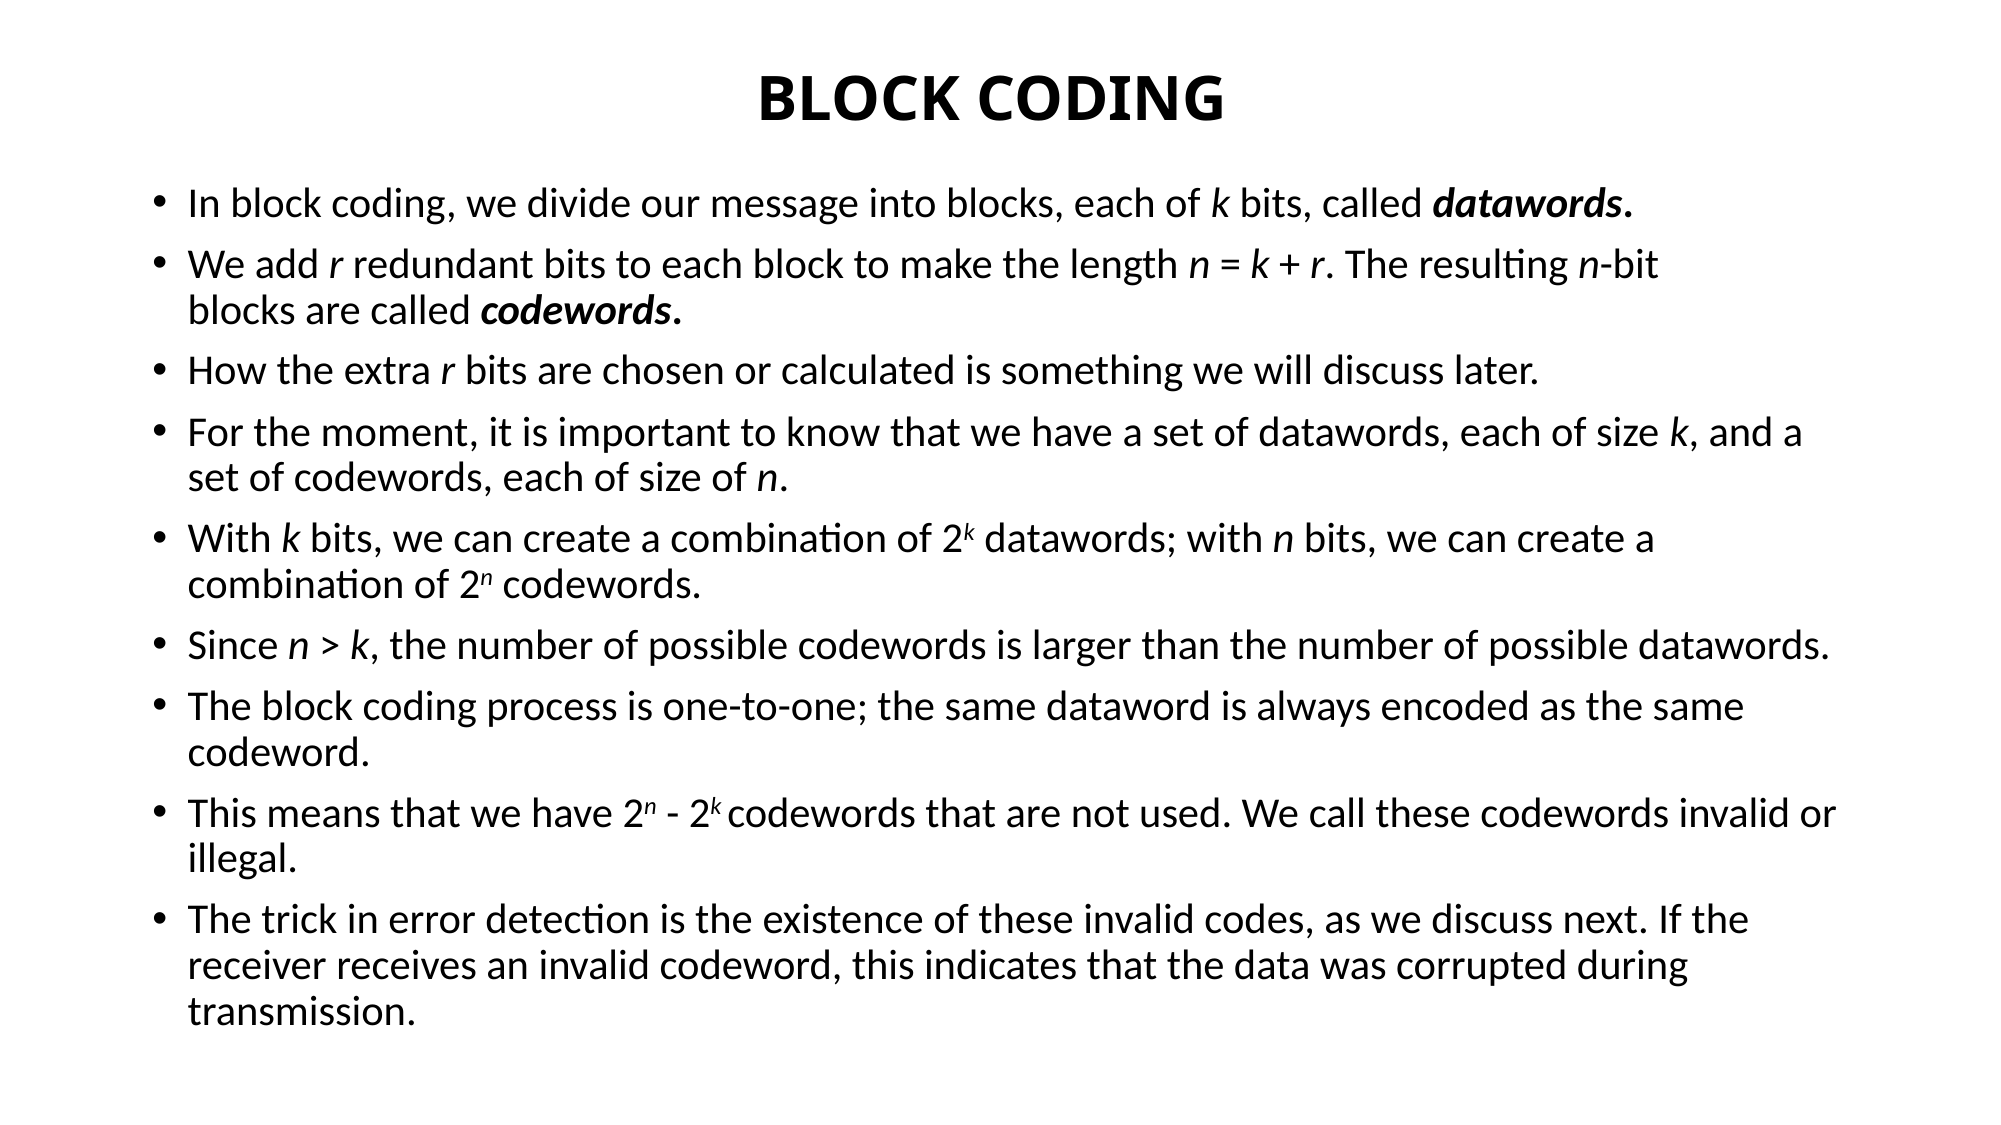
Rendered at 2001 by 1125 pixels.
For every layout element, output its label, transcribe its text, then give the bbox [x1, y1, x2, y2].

list In block coding, we divide our message into blocks, each of k bits, called datawords. We add r redundant bits to each block to make the length n = k + r. The resulting n-bit blocks are called codewords. How the extra r bits are chosen or calculated is something we will discuss later. For the moment, it is important to know that we have a set of datawords, each of size k, and a set of codewords, each of size of n. With k bits, we can create a combination of 2k datawords; with n bits, we can create a combination of 2n codewords. Since n > k, the number of possible codewords is larger than the number of possible datawords. The block coding process is one-to-one; the same dataword is always encoded as the same codeword. This means that we have 2n - 2k codewords that are not used. We call these codewords invalid or illegal. The trick in error detection is the existence of these invalid codes, as we discuss next. If the receiver receives an invalid codeword, this indicates that the data was corrupted during transmission. [137, 173, 1863, 1059]
title BLOCK CODING [137, 59, 1863, 173]
